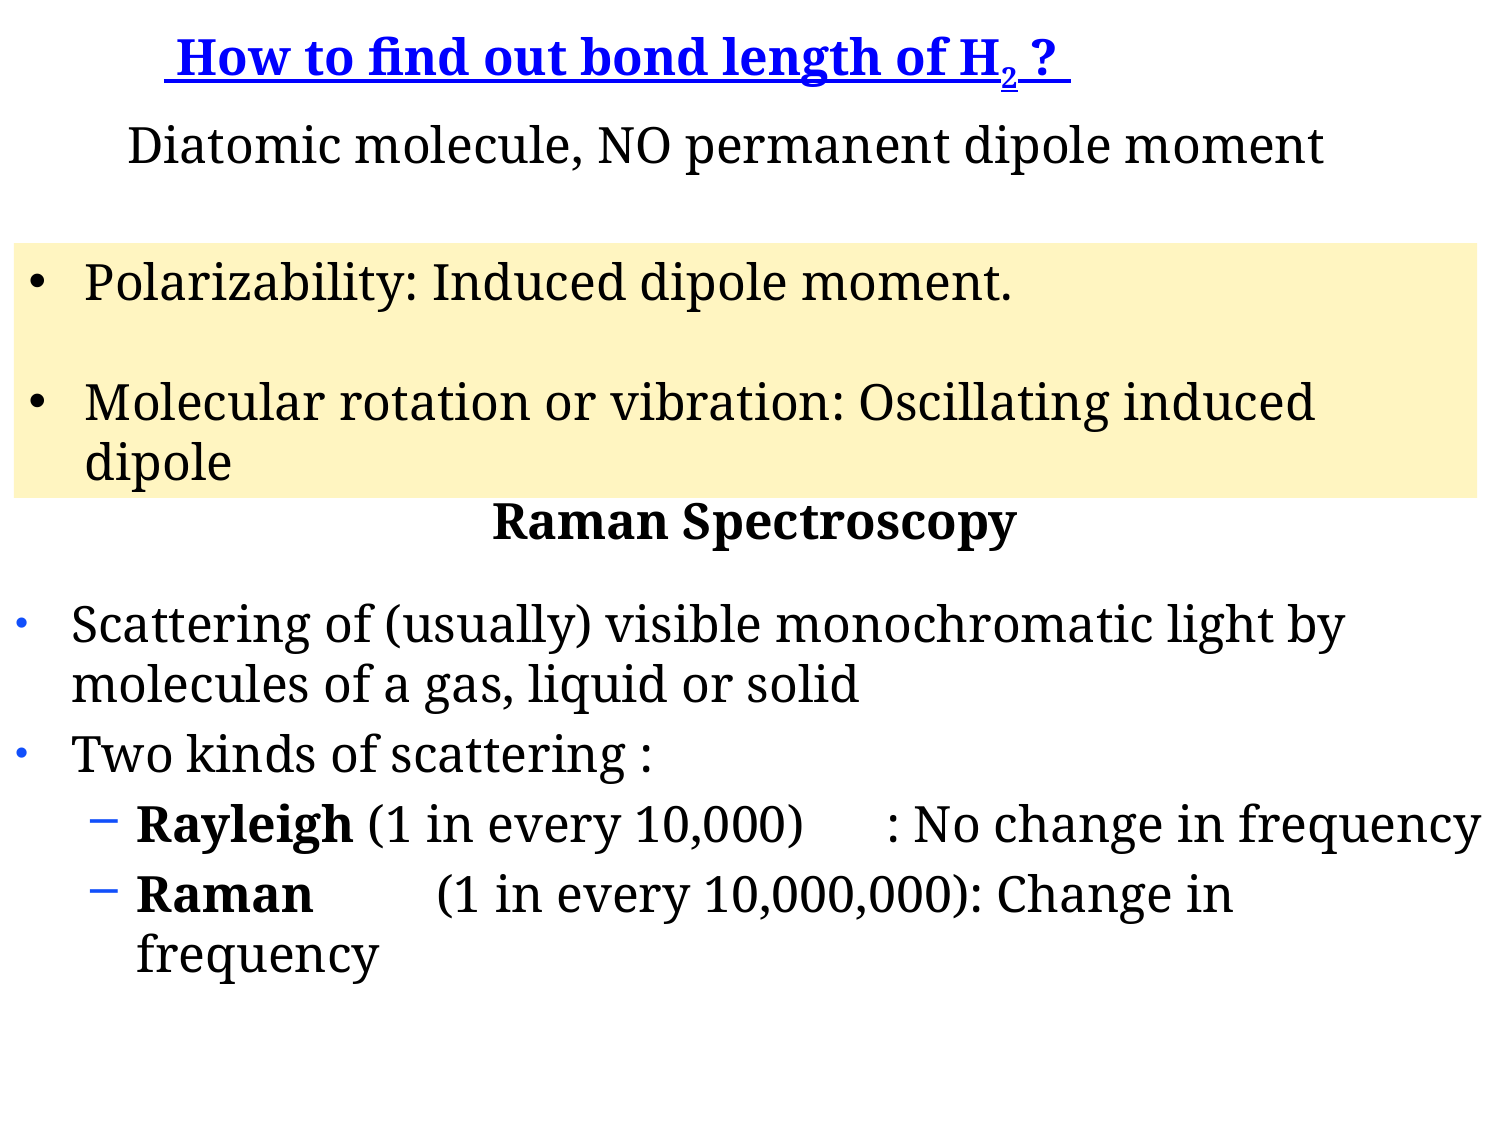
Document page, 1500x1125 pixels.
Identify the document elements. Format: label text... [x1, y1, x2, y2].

text_box Polarizability: Induced dipole moment. Molecular rotation or vibration: Oscillating induced dipole [13, 243, 1478, 498]
text_box Scattering of (usually) visible monochromatic light by molecules of a gas, liquid or solid Two kinds of scattering : Rayleigh (1 in every 10,000) : No change in frequency Raman (1 in every 10,000,000): Change in frequency [0, 584, 1500, 973]
text_box Raman Spectroscopy [477, 482, 1034, 597]
text_box Diatomic molecule, NO permanent dipole moment [112, 106, 1447, 182]
text_box How to find out bond length of H2 ? [149, 18, 1086, 106]
